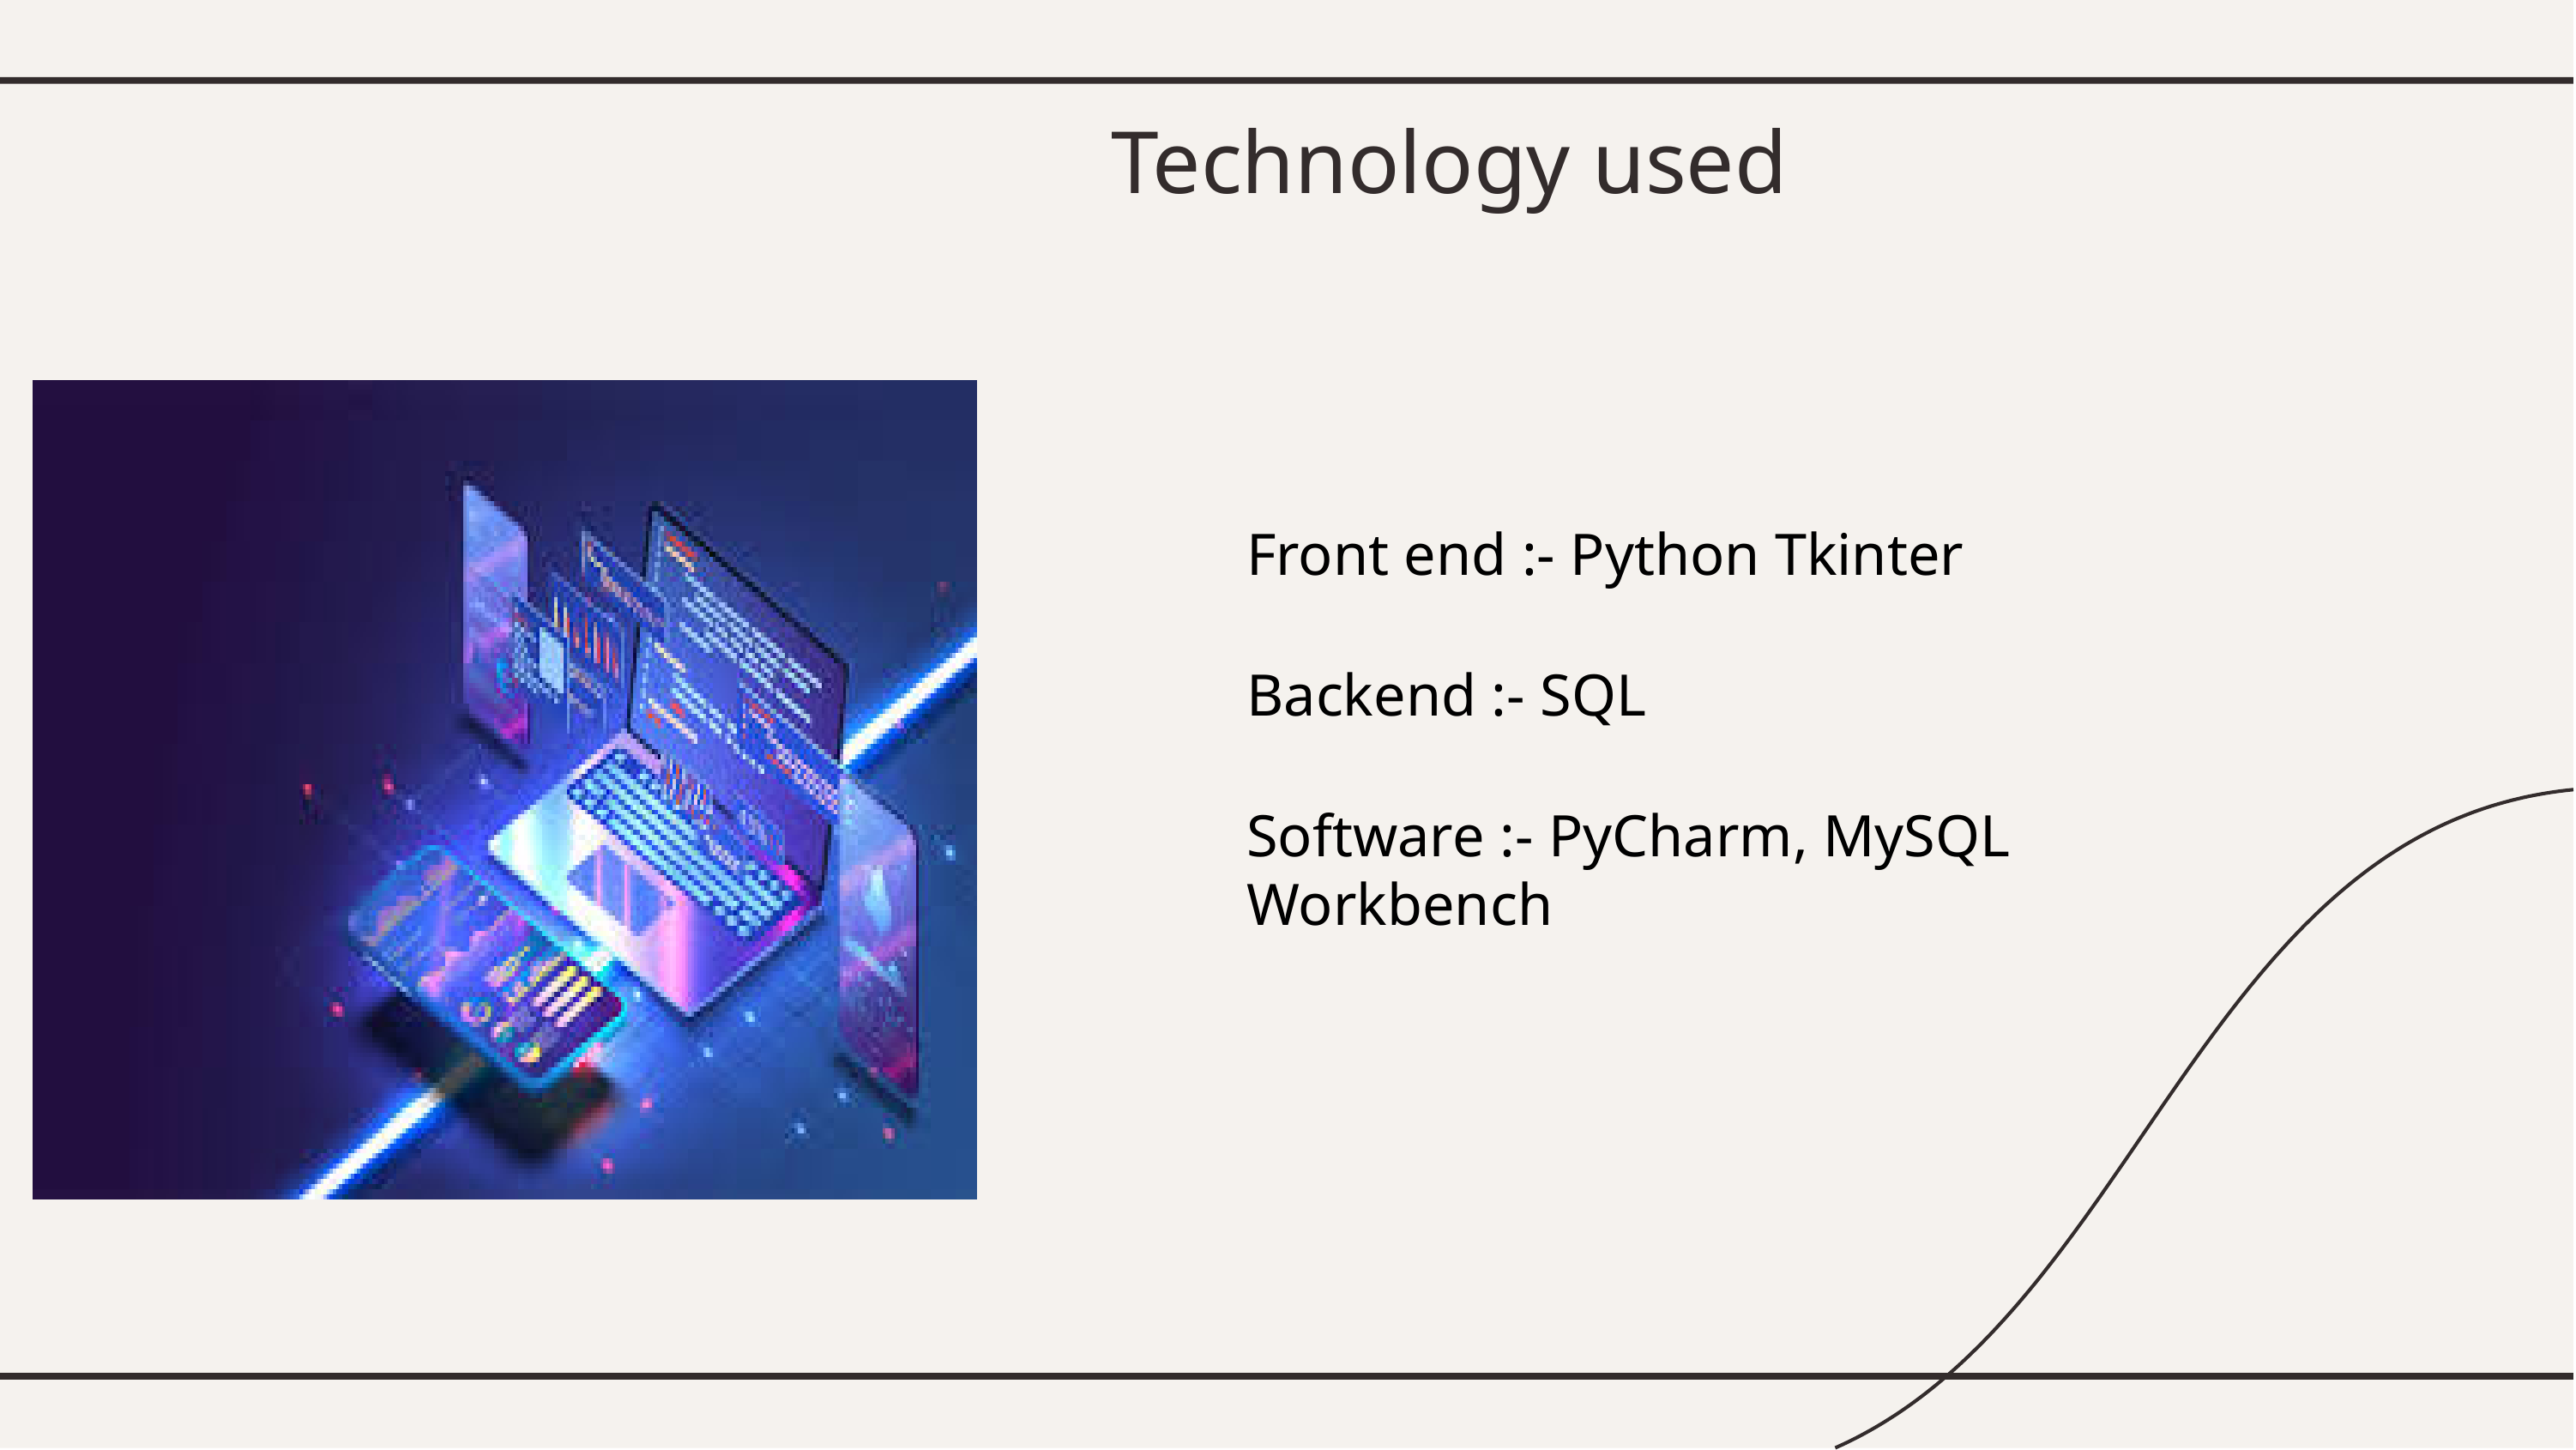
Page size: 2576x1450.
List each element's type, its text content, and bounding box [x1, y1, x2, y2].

picture [33, 380, 977, 1199]
text_box [1919, 789, 2573, 1373]
title Technology used [154, 106, 2336, 350]
text_box Front end :- Python Tkinter Backend :- SQL Software :- PyCharm, MySQL Workbench [1245, 516, 2225, 937]
text_box [0, 76, 2573, 84]
text_box [1835, 1380, 1943, 1448]
text_box [0, 1373, 2573, 1380]
